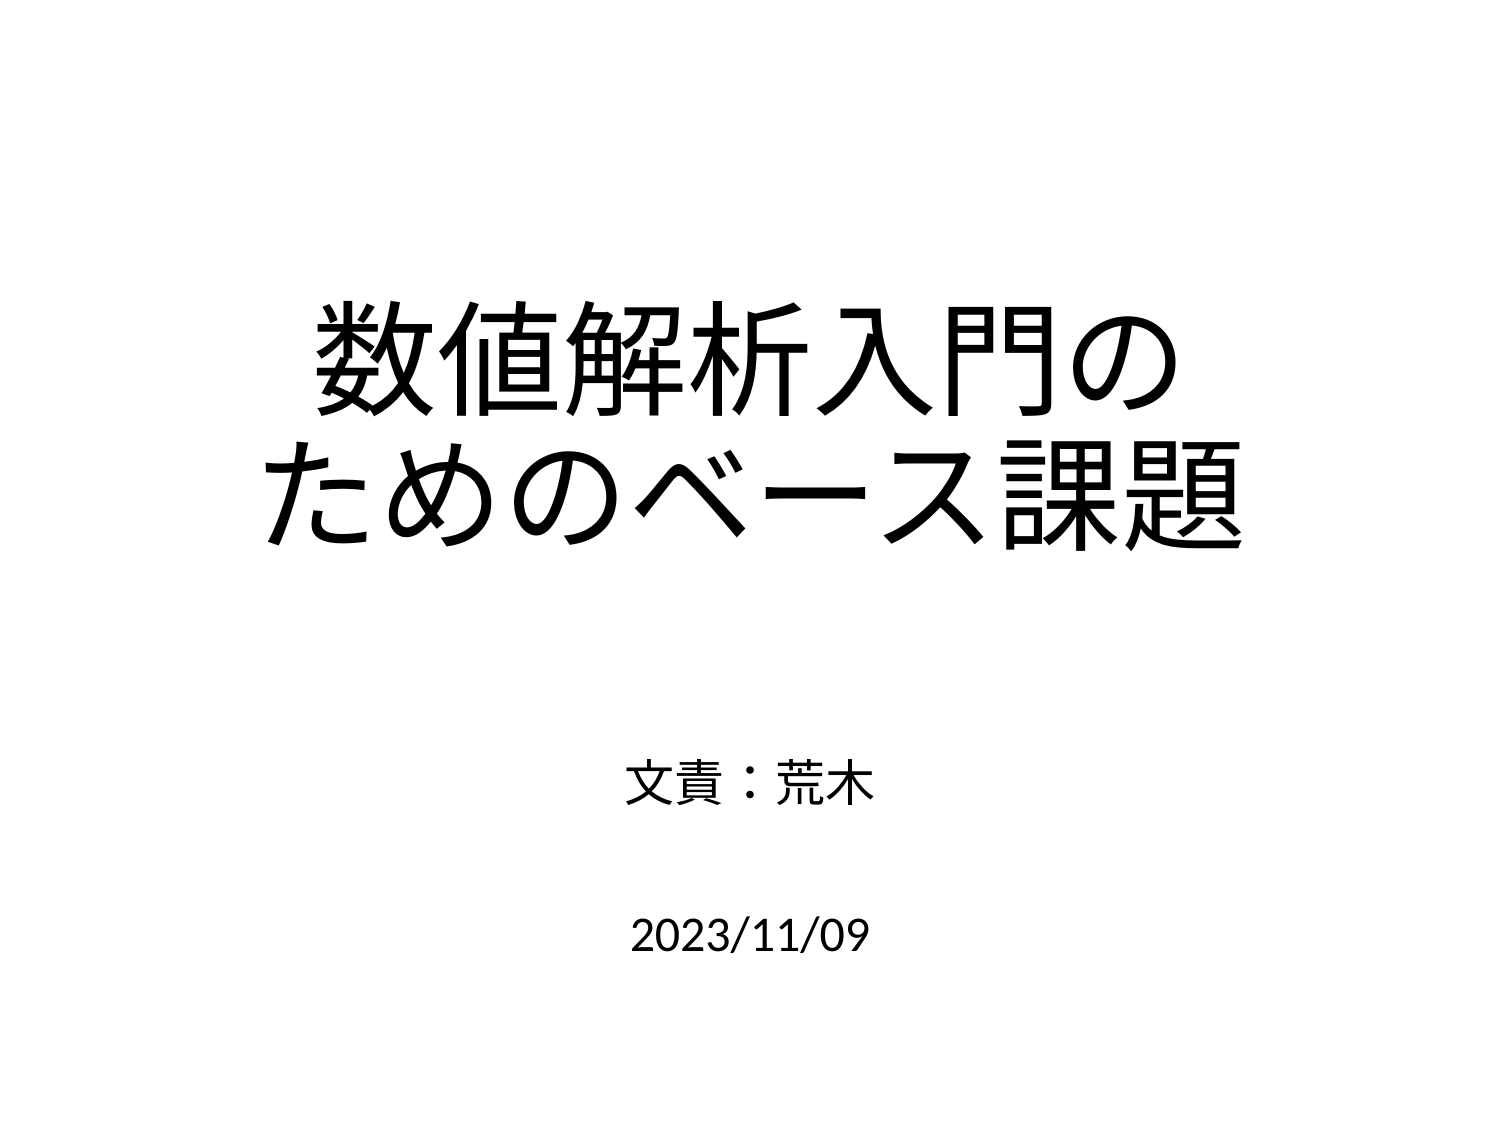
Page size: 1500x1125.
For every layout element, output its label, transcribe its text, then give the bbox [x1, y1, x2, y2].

subtitle 文責：荒木 2023/11/09 [187, 751, 1313, 1023]
title 数値解析入門の ためのベース課題 [112, 184, 1388, 576]
